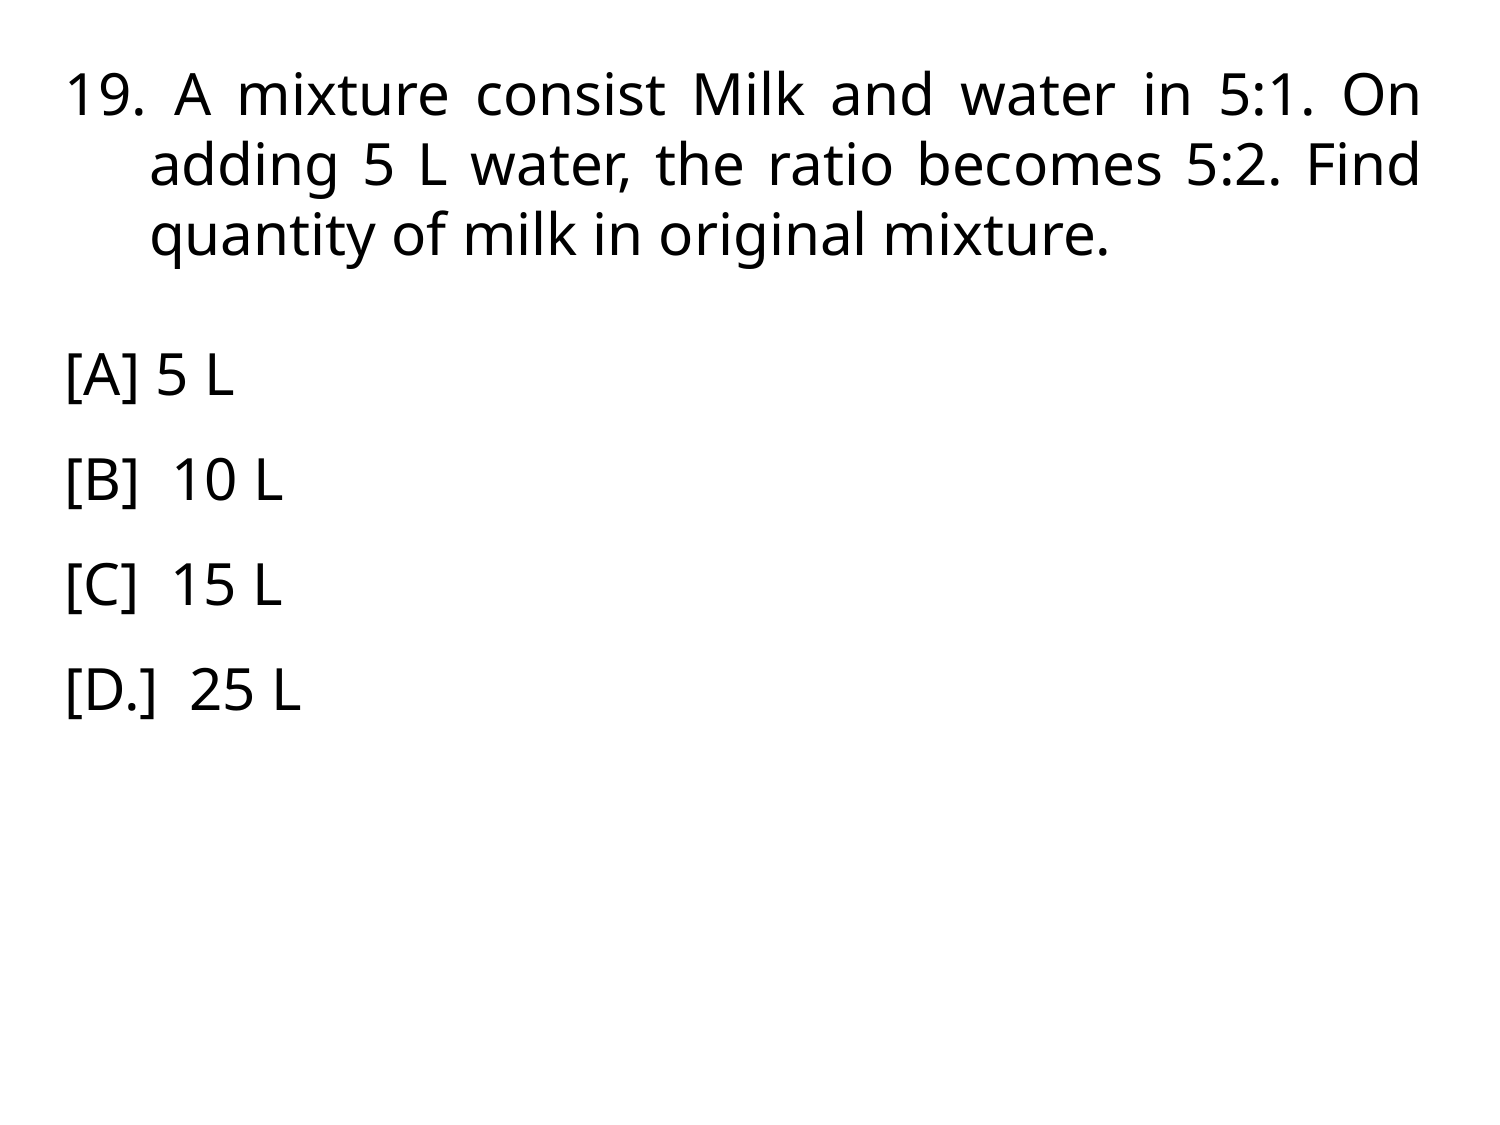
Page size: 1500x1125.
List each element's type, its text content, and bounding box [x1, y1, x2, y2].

text_box A mixture consist Milk and water in 5:1. On adding 5 L water, the ratio becomes 5:2. Find quantity of milk in original mixture. [A] 5 L [B] 10 L [C] 15 L [D.] 25 L [50, 50, 1438, 835]
